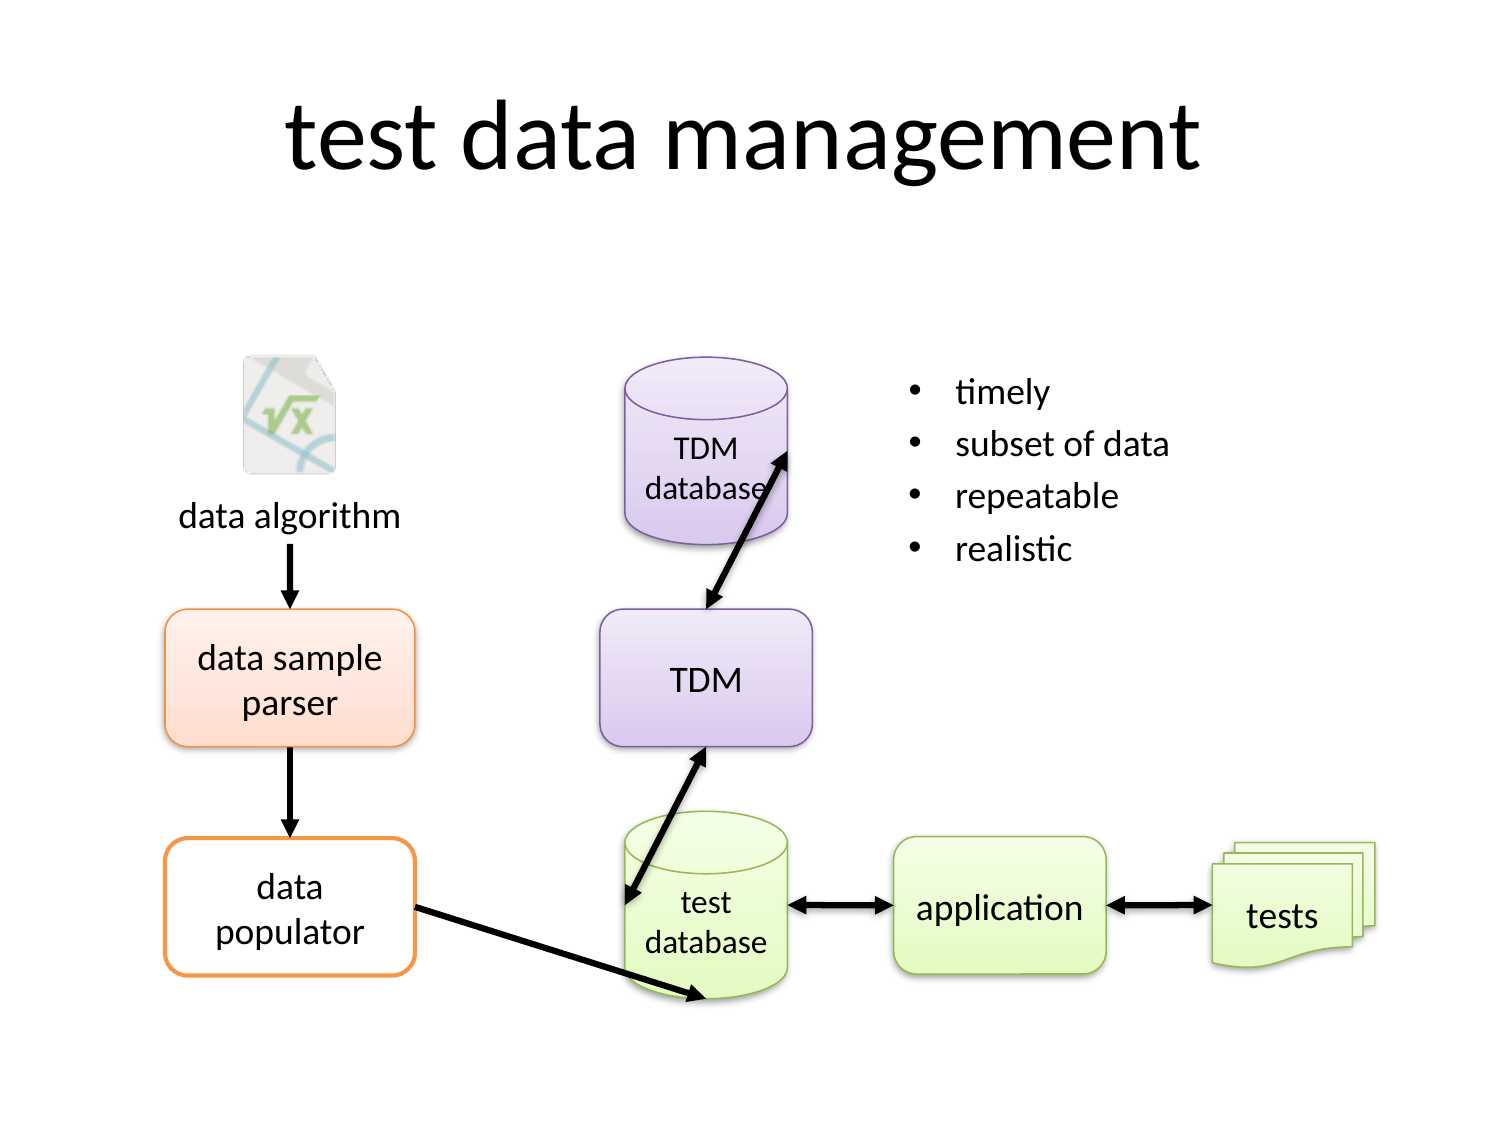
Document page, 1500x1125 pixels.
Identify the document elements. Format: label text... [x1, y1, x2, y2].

text_box subset of data [893, 411, 1410, 463]
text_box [164, 746, 626, 976]
text_box timely [893, 359, 1410, 411]
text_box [599, 356, 813, 812]
text_box test data management [74, 62, 1413, 198]
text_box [624, 811, 1376, 1000]
text_box repeatable [893, 463, 1410, 516]
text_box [145, 346, 434, 545]
text_box realistic [893, 516, 1410, 577]
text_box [164, 544, 416, 747]
